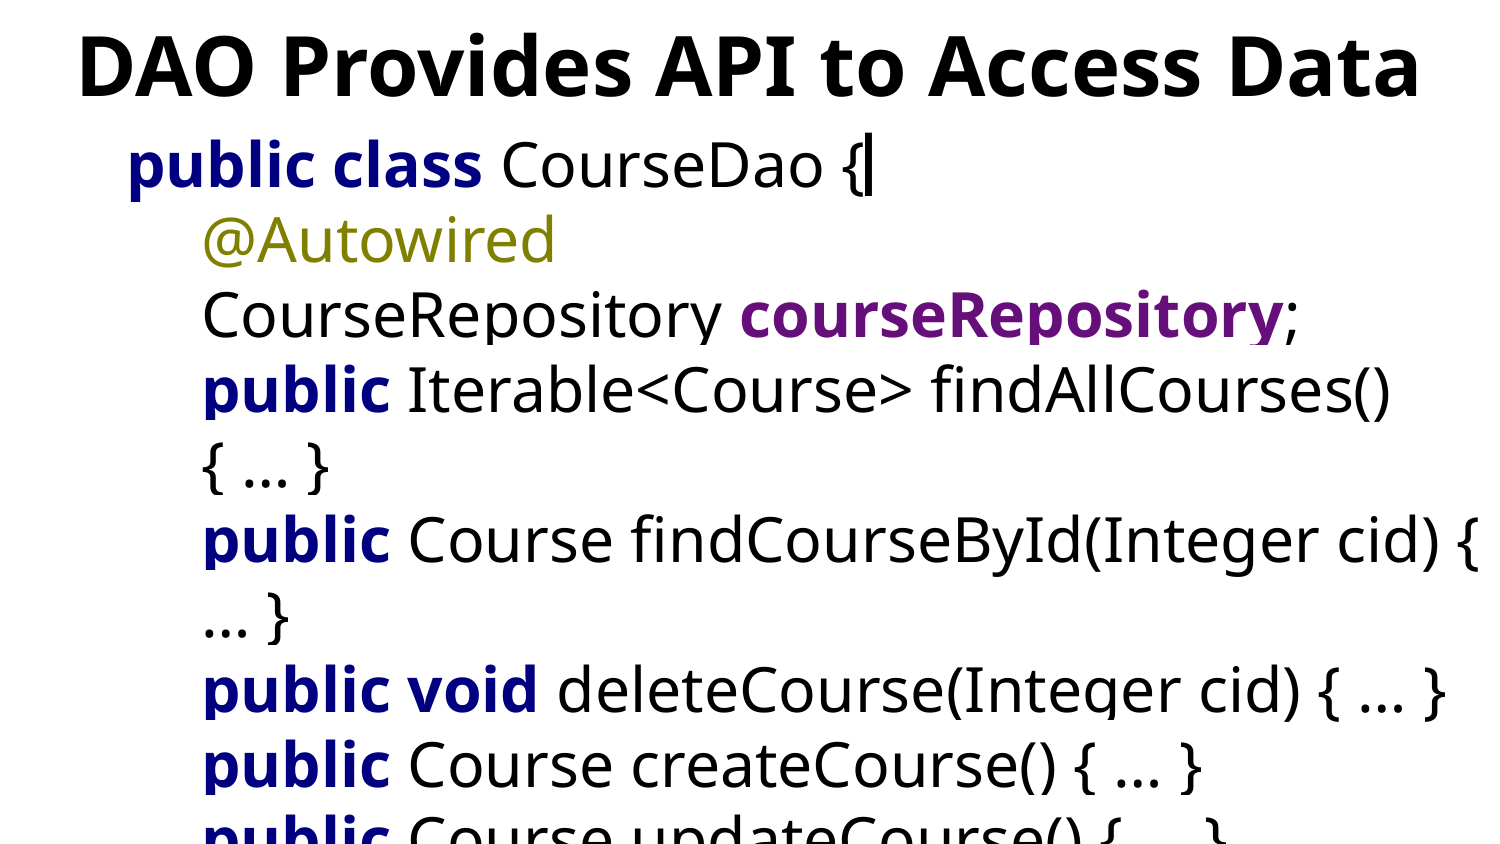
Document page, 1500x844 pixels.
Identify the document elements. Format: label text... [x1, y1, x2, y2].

title DAO Provides API to Access Data Model [0, 0, 1500, 111]
list public class CourseDao { @Autowired CourseRepository courseRepository; public Iterable<Course> findAllCourses() { … } public Course findCourseById(Integer cid) { … } public void deleteCourse(Integer cid) { … } public Course createCourse() { … } public Course updateCourse() { … } } [36, 110, 1500, 844]
